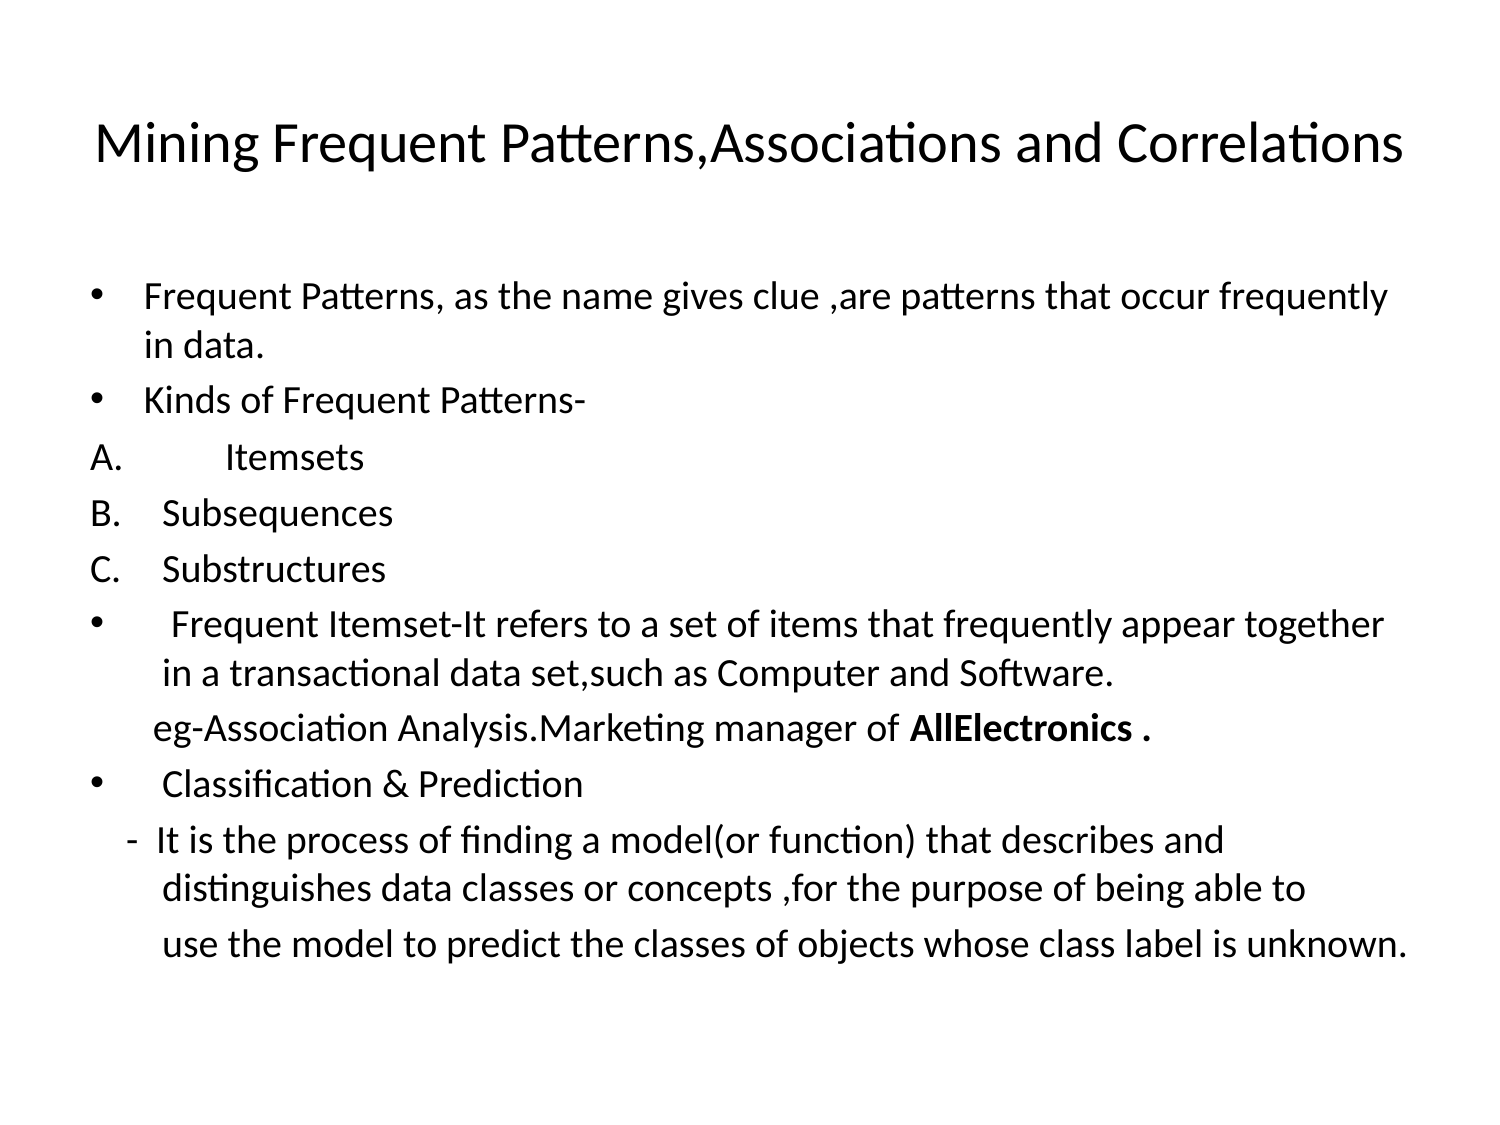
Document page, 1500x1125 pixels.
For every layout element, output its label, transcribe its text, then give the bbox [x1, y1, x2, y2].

list Frequent Patterns, as the name gives clue ,are patterns that occur frequently in data. Kinds of Frequent Patterns- Itemsets Subsequences Substructures Frequent Itemset-It refers to a set of items that frequently appear together in a transactional data set,such as Computer and Software. eg-Association Analysis.Marketing manager of AllElectronics . Classification & Prediction - It is the process of finding a model(or function) that describes and distinguishes data classes or concepts ,for the purpose of being able to use the model to predict the classes of objects whose class label is unknown. [75, 262, 1425, 1005]
title Mining Frequent Patterns,Associations and Correlations [75, 45, 1425, 233]
